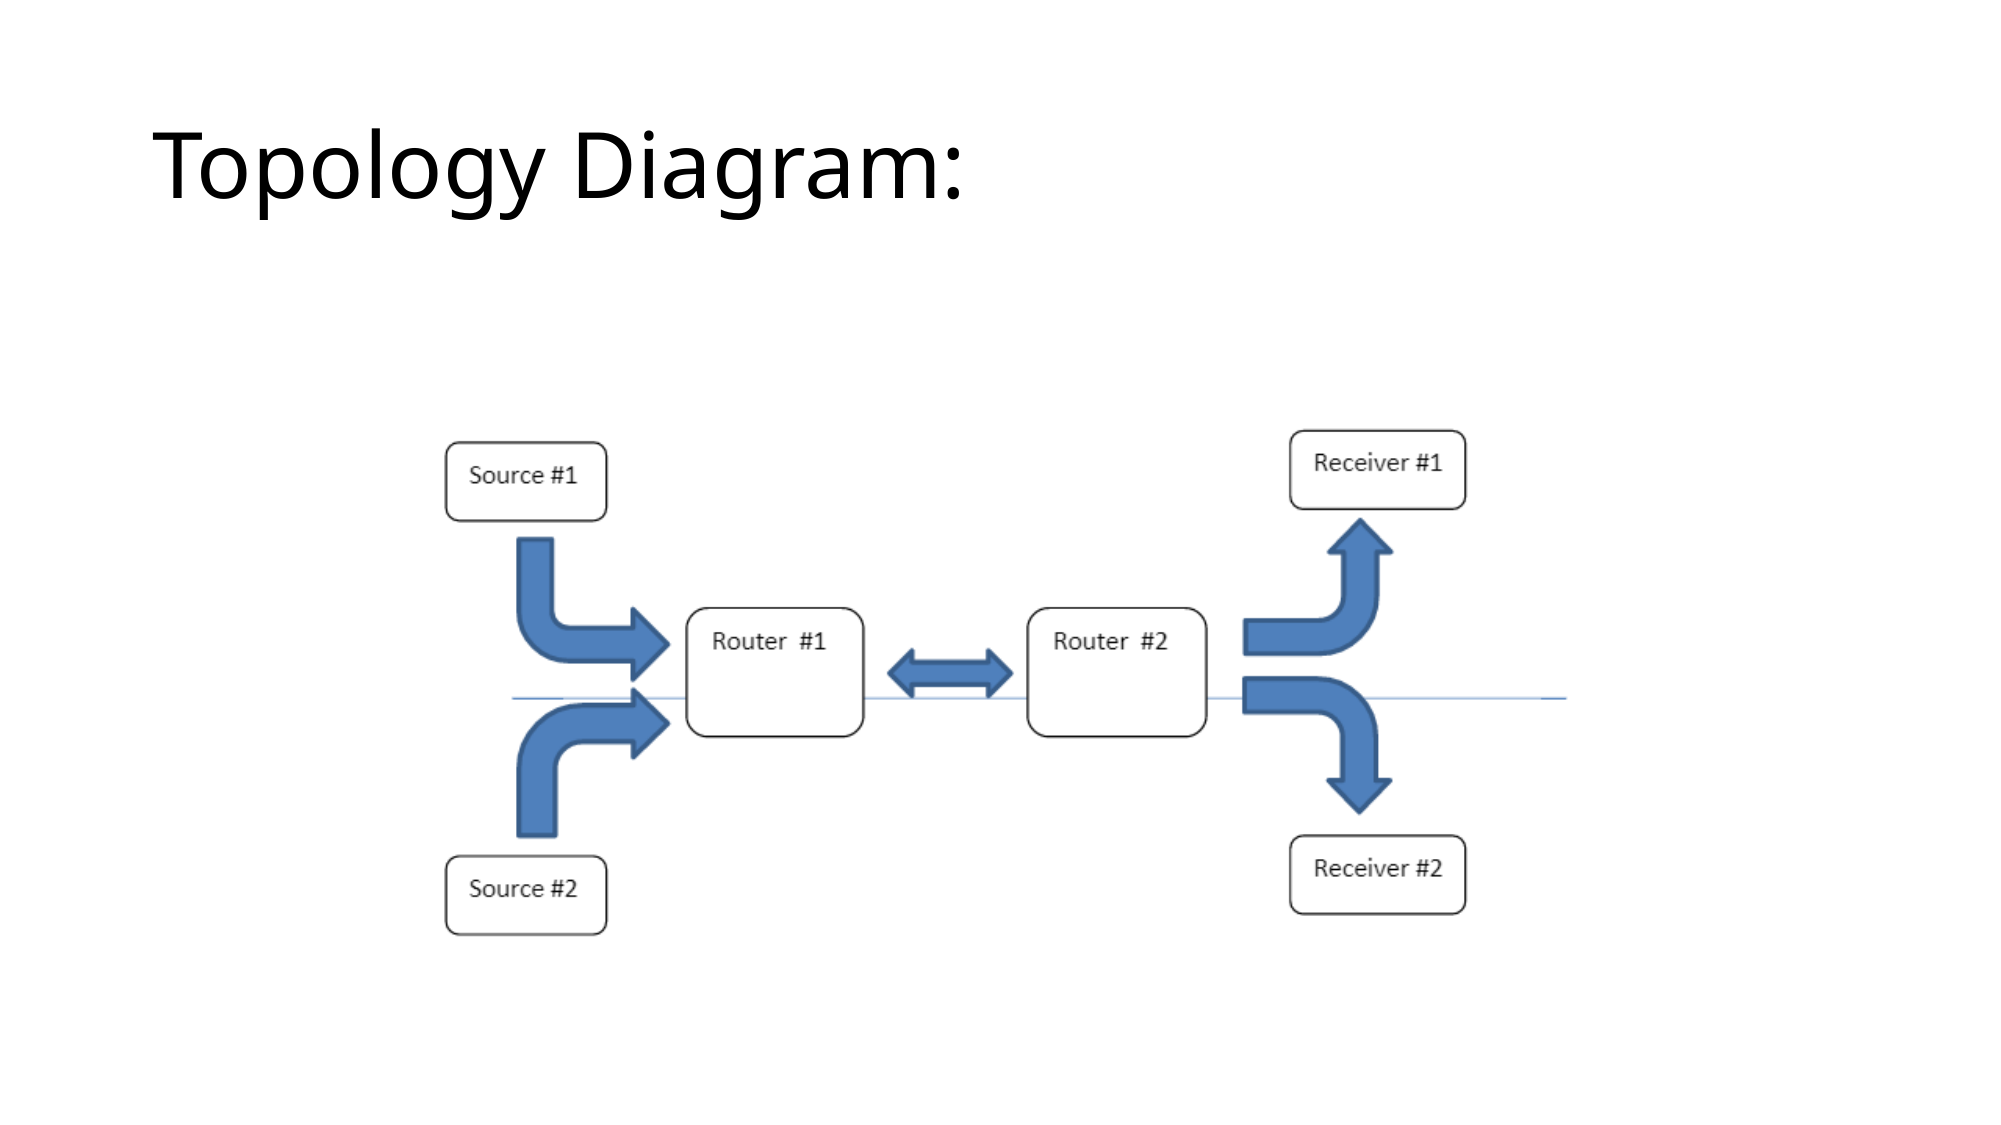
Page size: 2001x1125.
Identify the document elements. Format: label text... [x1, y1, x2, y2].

title Topology Diagram: [137, 59, 1863, 278]
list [393, 360, 1607, 952]
